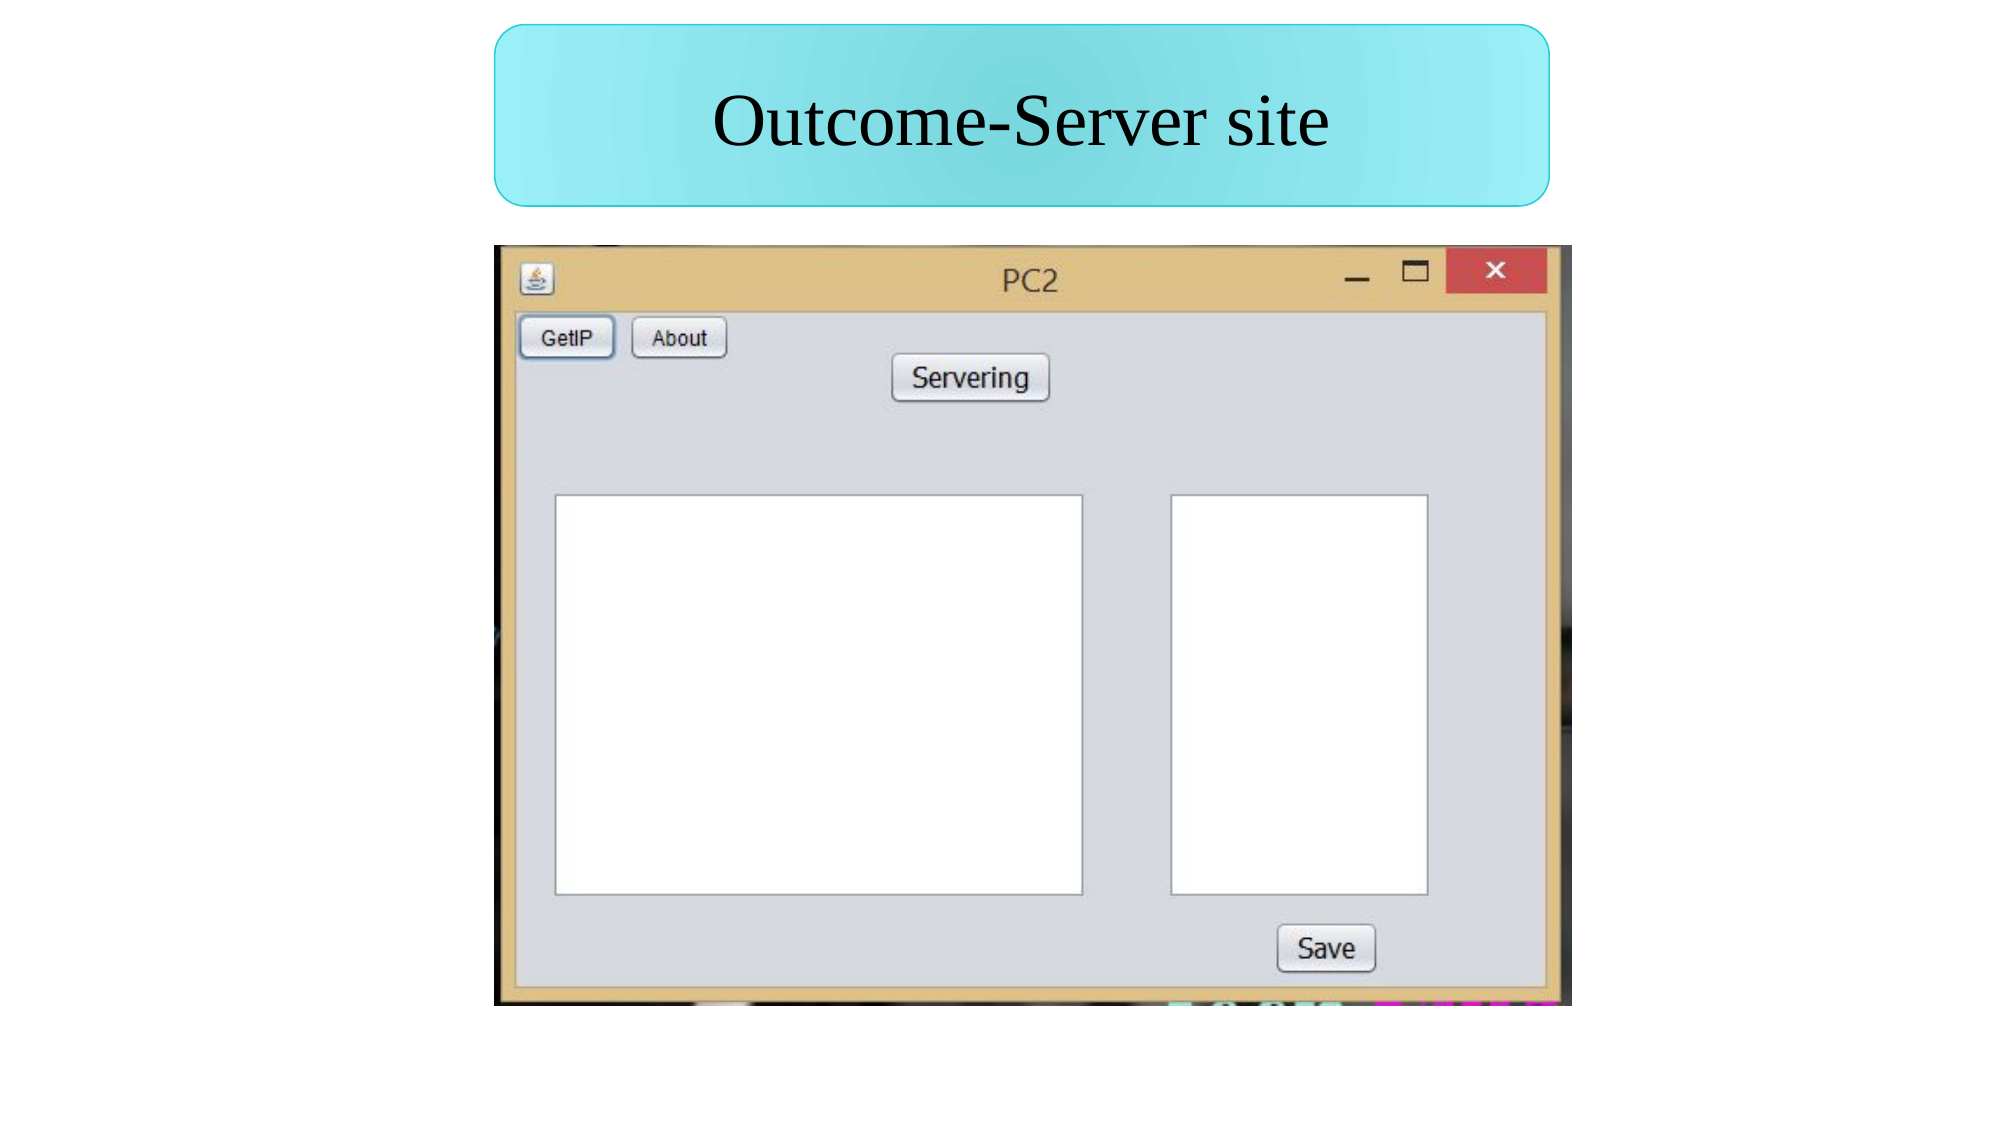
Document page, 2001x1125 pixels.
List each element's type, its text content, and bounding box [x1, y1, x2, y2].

text_box Outcome-Server site [493, 23, 1550, 207]
picture [494, 244, 1573, 1006]
